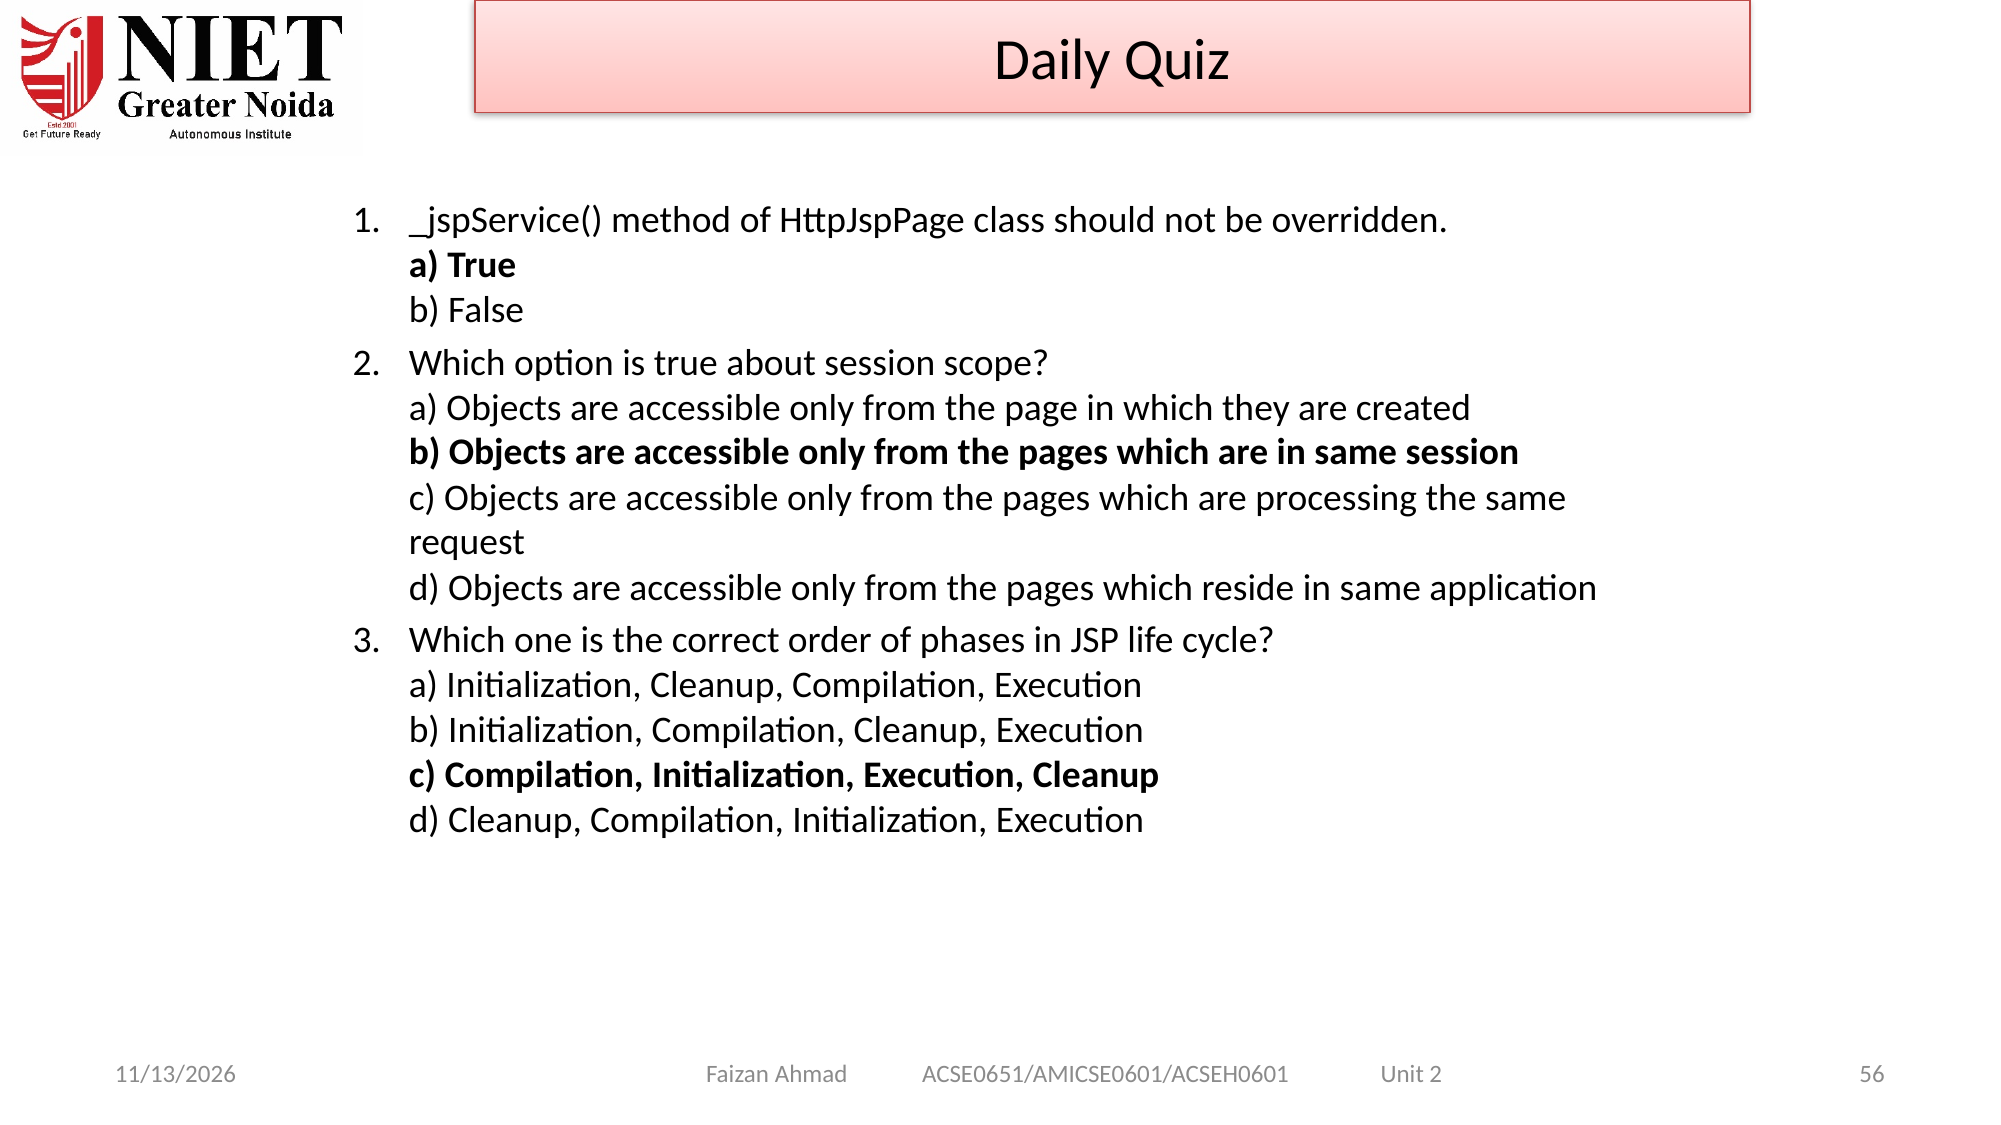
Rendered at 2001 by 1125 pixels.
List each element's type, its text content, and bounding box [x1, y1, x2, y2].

list _jspService() method of HttpJspPage class should not be overridden. a) True b) False Which option is true about session scope? a) Objects are accessible only from the page in which they are created b) Objects are accessible only from the pages which are in same session c) Objects are accessible only from the pages which are processing the same request d) Objects are accessible only from the pages which reside in same application Which one is the correct order of phases in JSP life cycle? a) Initialization, Cleanup, Compilation, Execution b) Initialization, Compilation, Cleanup, Execution c) Compilation, Initialization, Execution, Cleanup d) Cleanup, Compilation, Initialization, Execution [337, 187, 1688, 930]
footer Faizan Ahmad ACSE0651/AMICSE0601/ACSEH0601 Unit 2 [662, 1042, 1433, 1103]
picture [0, 0, 363, 156]
text_box Daily Quiz [474, 0, 1751, 113]
slide_number 56 [1433, 1042, 1900, 1103]
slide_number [99, 1042, 567, 1103]
